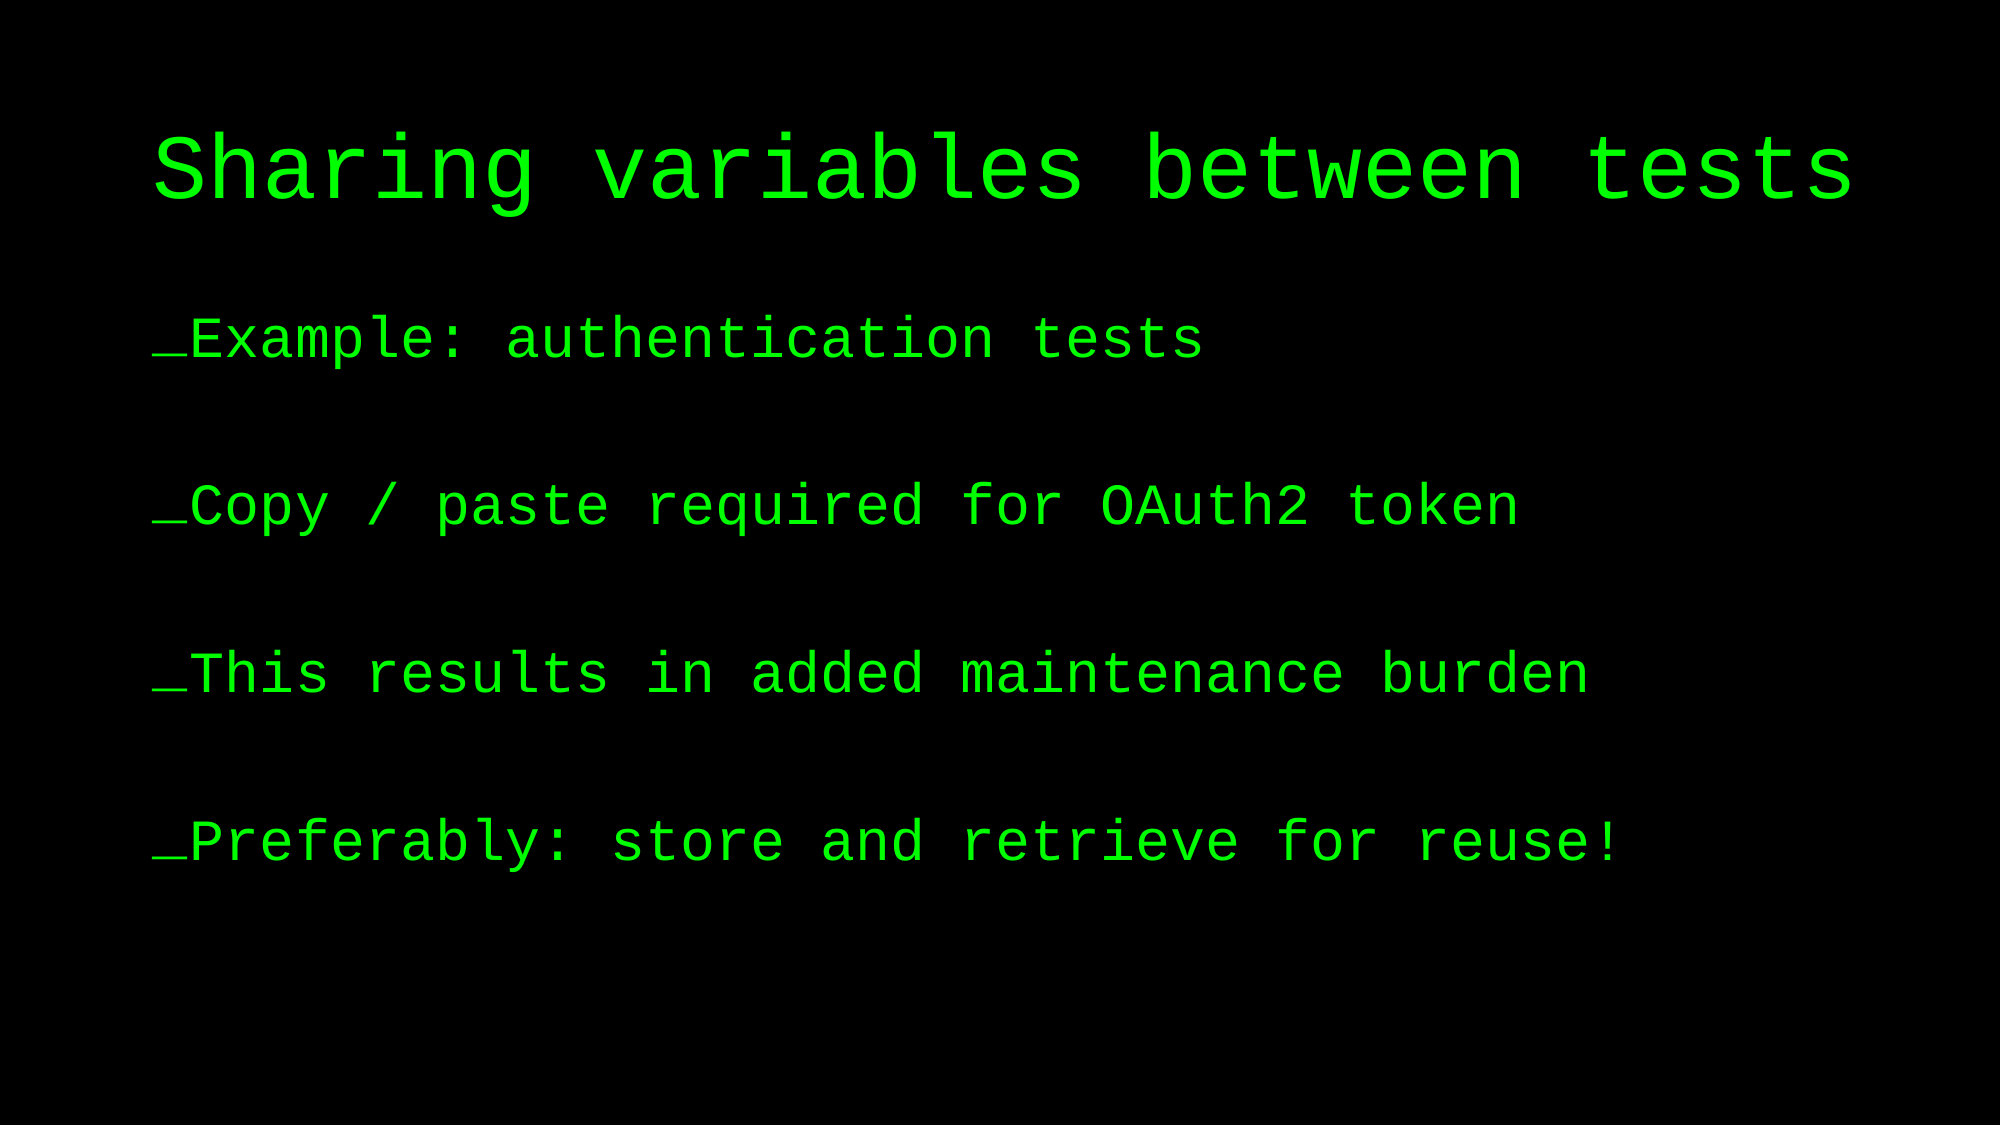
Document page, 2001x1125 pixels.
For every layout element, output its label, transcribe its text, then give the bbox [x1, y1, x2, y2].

list Example: authentication tests Copy / paste required for OAuth2 token This results in added maintenance burden Preferably: store and retrieve for reuse! [137, 299, 1863, 1014]
title Sharing variables between tests [137, 59, 1902, 278]
